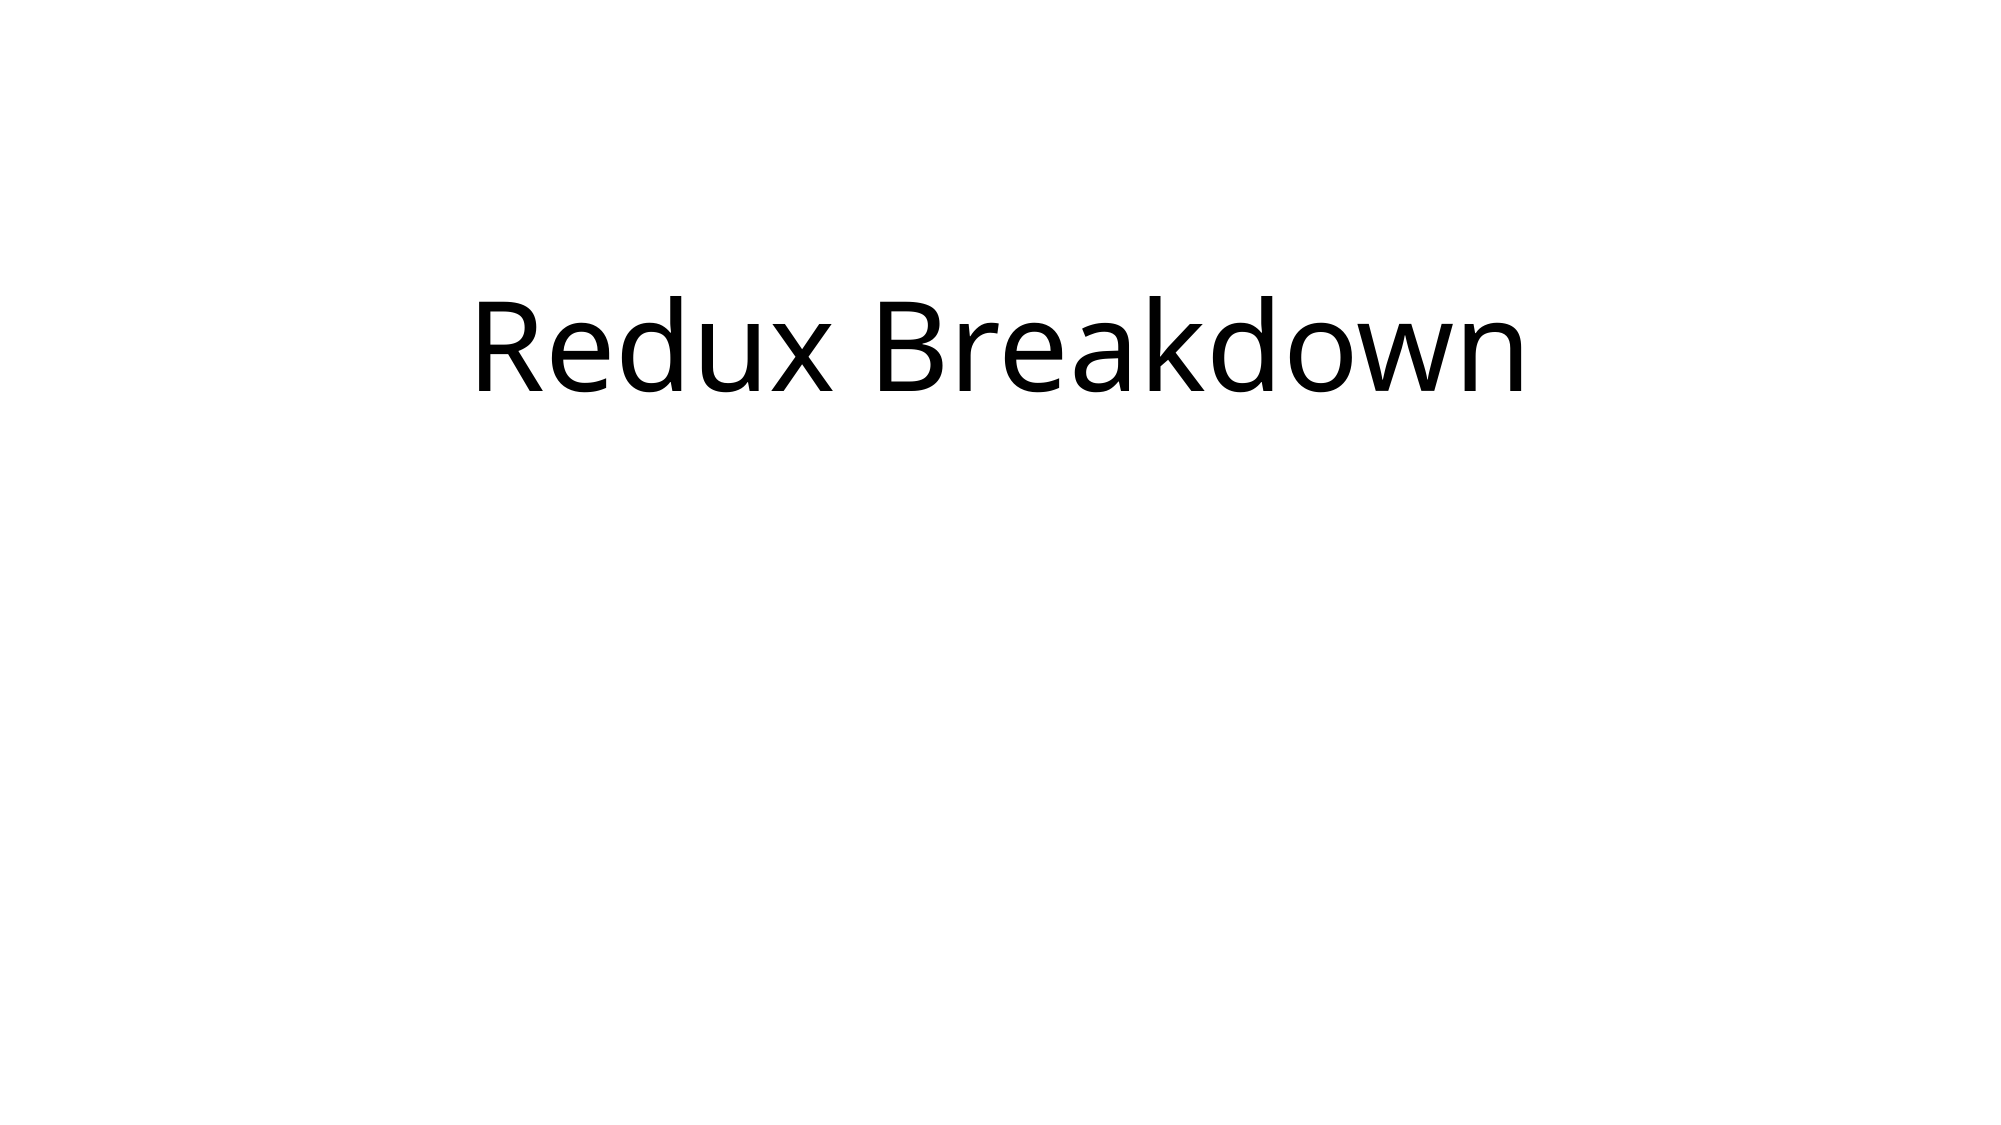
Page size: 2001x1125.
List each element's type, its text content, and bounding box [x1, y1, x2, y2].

title Redux Breakdown [249, 184, 1750, 576]
